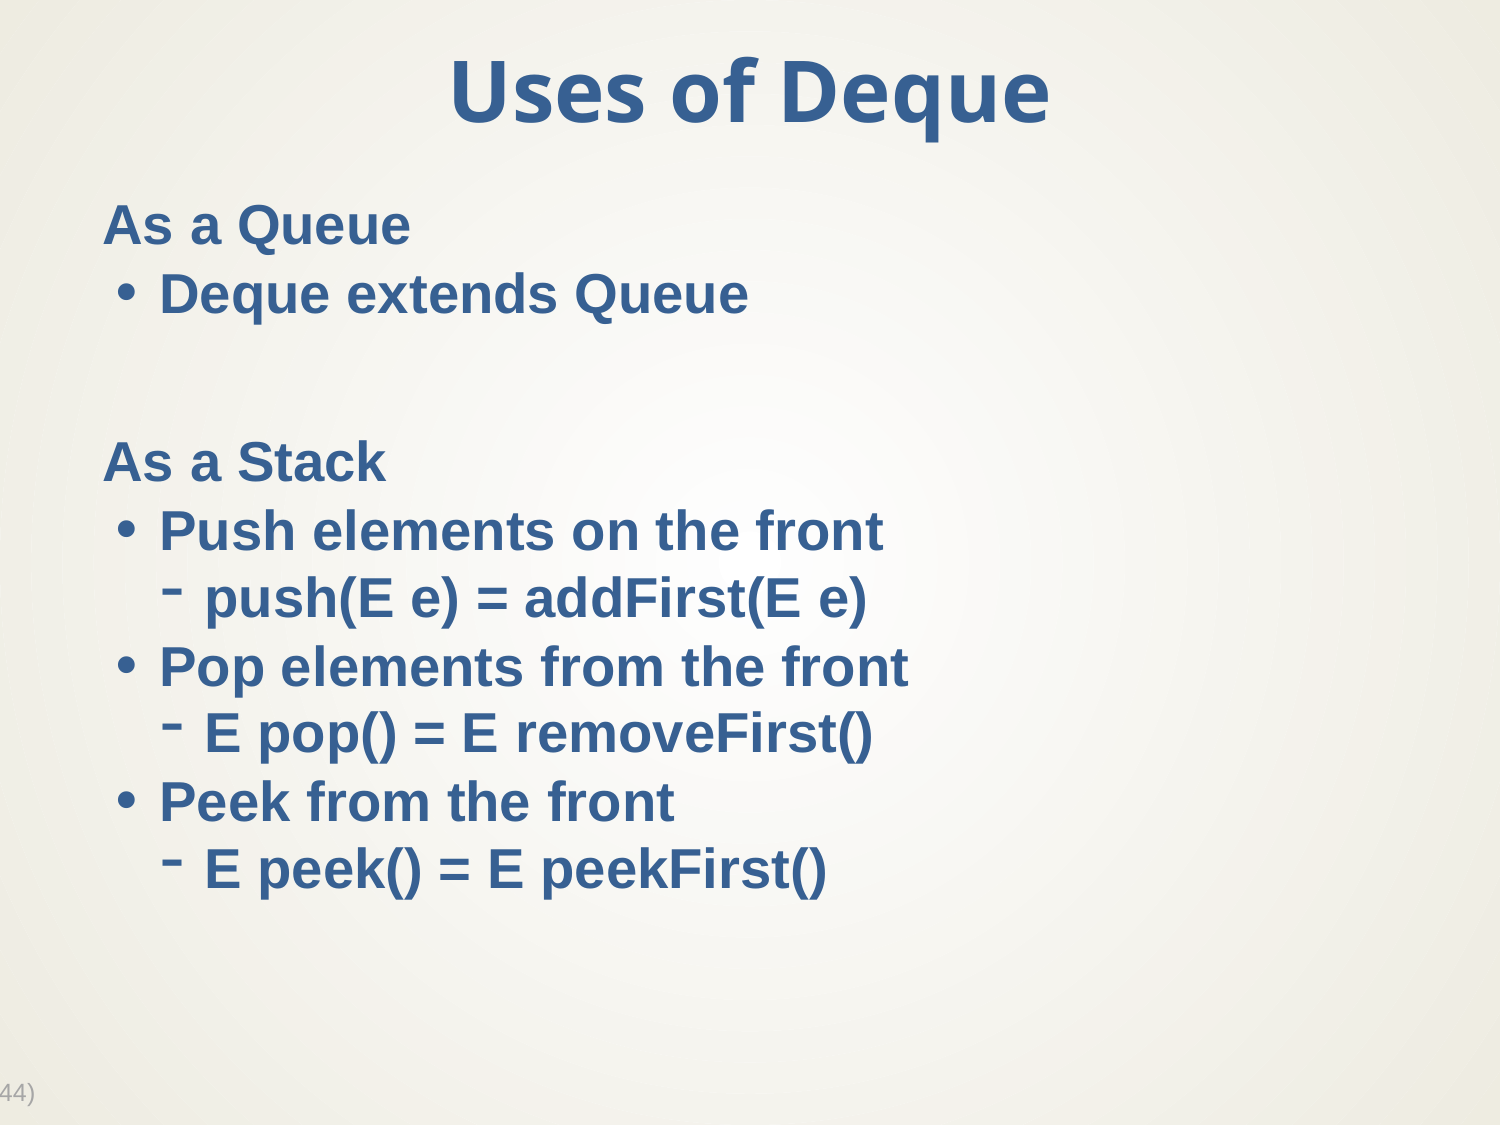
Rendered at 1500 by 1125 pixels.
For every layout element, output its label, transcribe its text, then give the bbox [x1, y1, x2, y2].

title Uses of Deque [0, 24, 1500, 166]
list As a Queue Deque extends Queue As a Stack Push elements on the front push(E e) = addFirst(E e) Pop elements from the front E pop() = E removeFirst() Peek from the front E peek() = E peekFirst() [56, 187, 1444, 1036]
